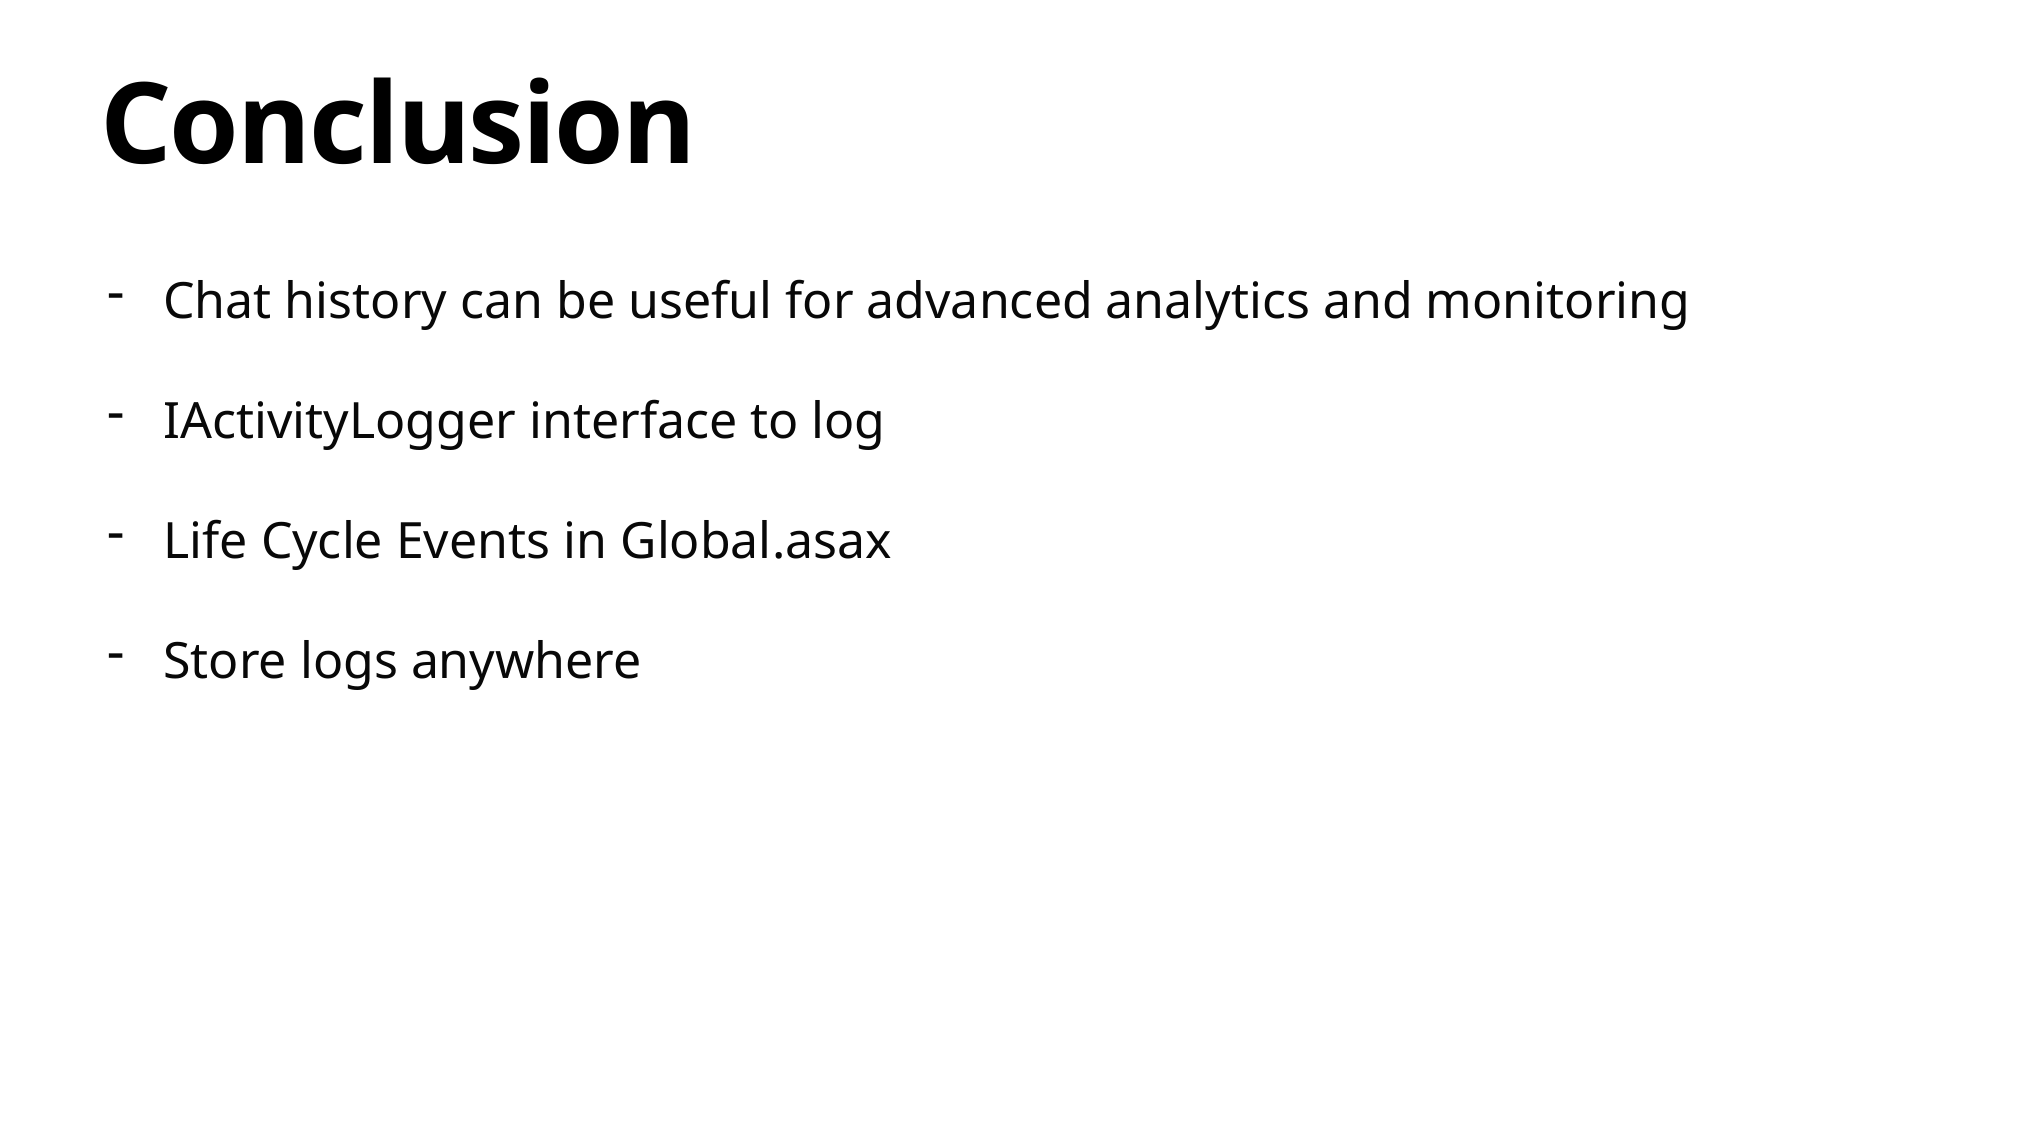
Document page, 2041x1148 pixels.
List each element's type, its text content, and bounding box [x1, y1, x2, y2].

text_box Conclusion [85, 58, 2036, 210]
text_box Chat history can be useful for advanced analytics and monitoring IActivityLogger interface to log Life Cycle Events in Global.asax Store logs anywhere [92, 261, 1879, 696]
